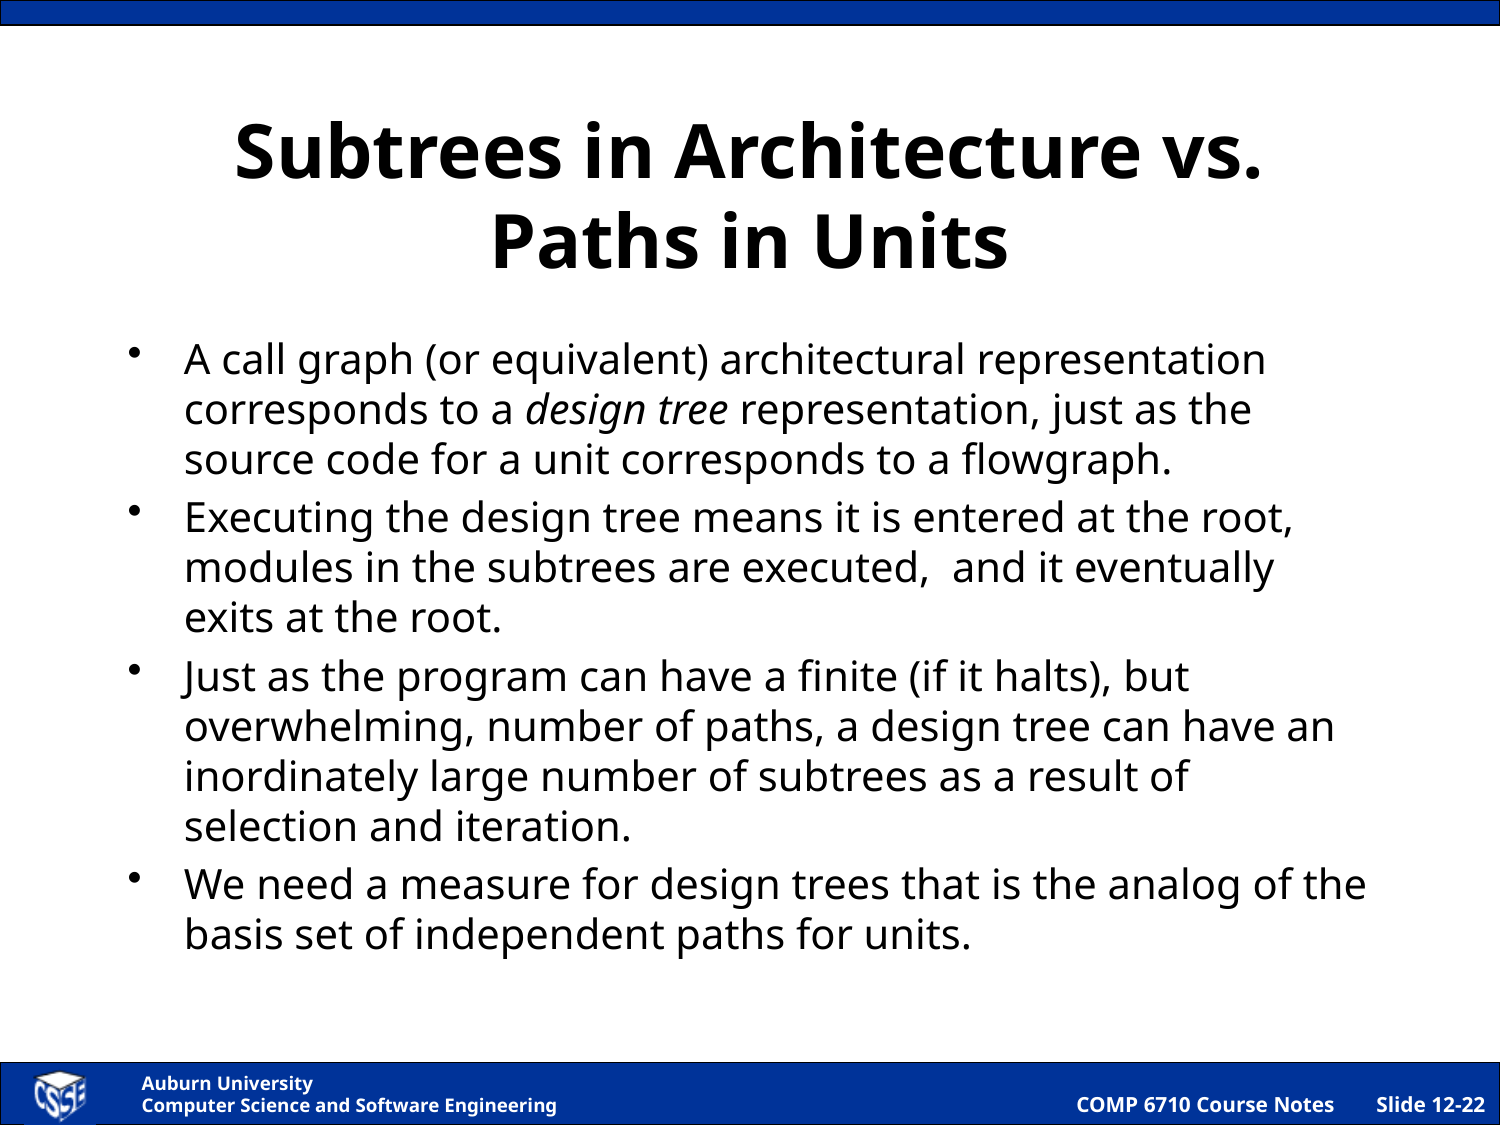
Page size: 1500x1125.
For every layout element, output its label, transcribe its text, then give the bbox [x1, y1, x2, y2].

list A call graph (or equivalent) architectural representation corresponds to a design tree representation, just as the source code for a unit corresponds to a flowgraph. Executing the design tree means it is entered at the root, modules in the subtrees are executed, and it eventually exits at the root. Just as the program can have a finite (if it halts), but overwhelming, number of paths, a design tree can have an inordinately large number of subtrees as a result of selection and iteration. We need a measure for design trees that is the analog of the basis set of independent paths for units. [112, 324, 1388, 1000]
picture [24, 1066, 96, 1125]
title Subtrees in Architecture vs. Paths in Units [112, 99, 1388, 288]
